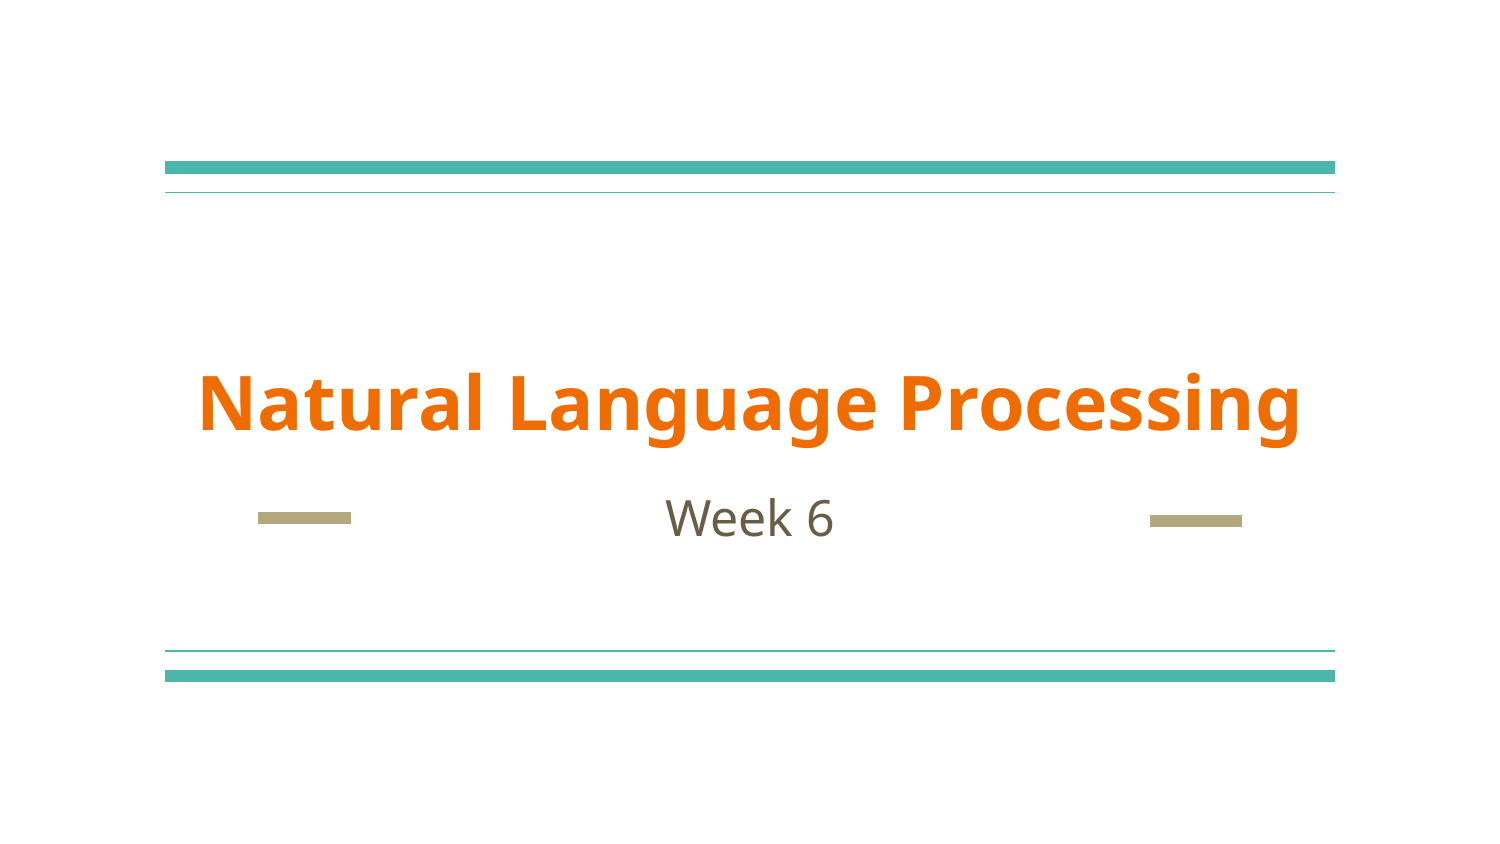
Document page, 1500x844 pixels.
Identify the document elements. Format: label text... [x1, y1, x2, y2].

title Natural Language Processing [164, 299, 1336, 468]
subtitle Week 6 [350, 467, 1150, 598]
